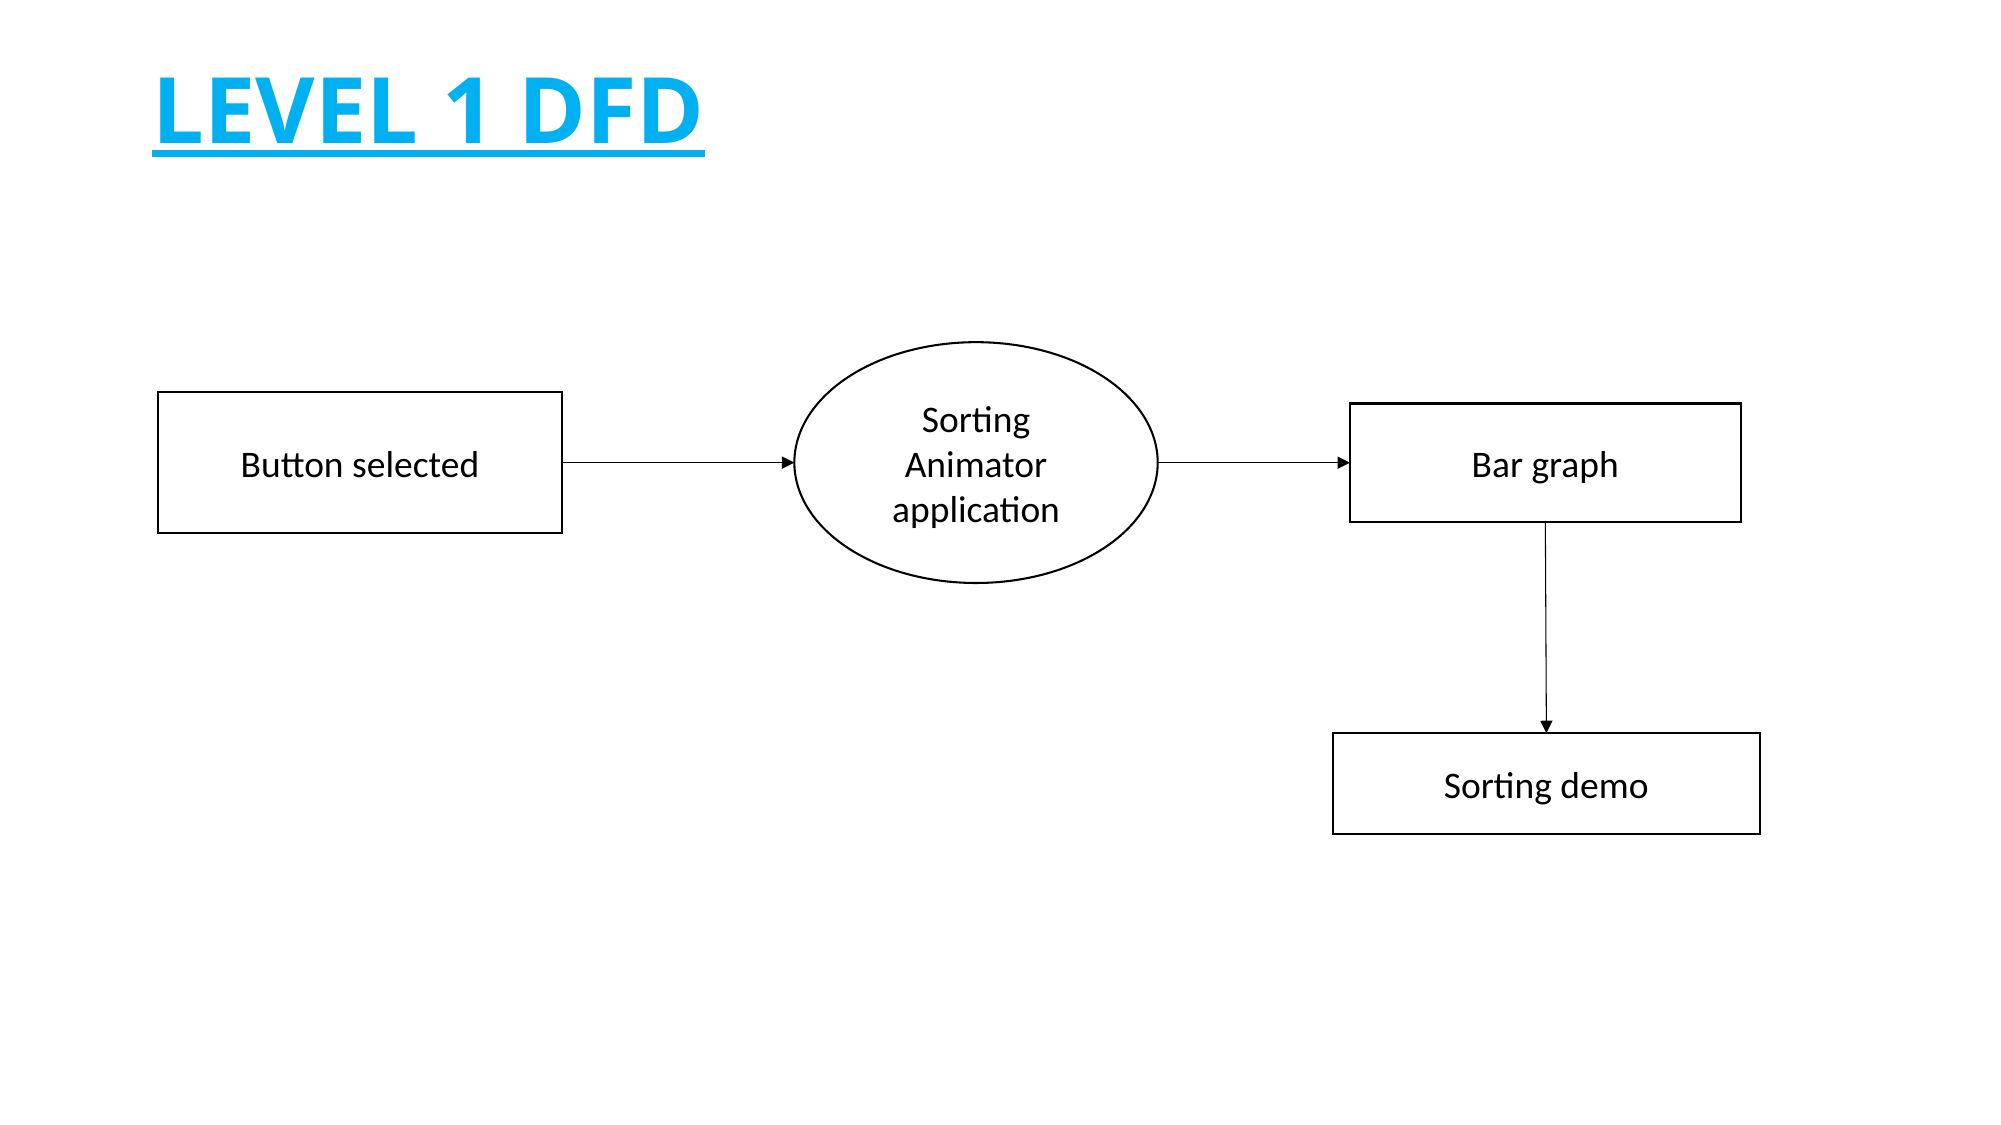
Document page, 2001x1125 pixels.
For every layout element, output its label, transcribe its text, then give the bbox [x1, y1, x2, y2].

text_box Bar graph [1349, 402, 1742, 523]
title LEVEL 1 DFD [137, 59, 1863, 278]
text_box Sorting Animator application [793, 341, 1159, 585]
text_box Button selected [157, 391, 563, 534]
text_box Sorting demo [1332, 732, 1761, 835]
